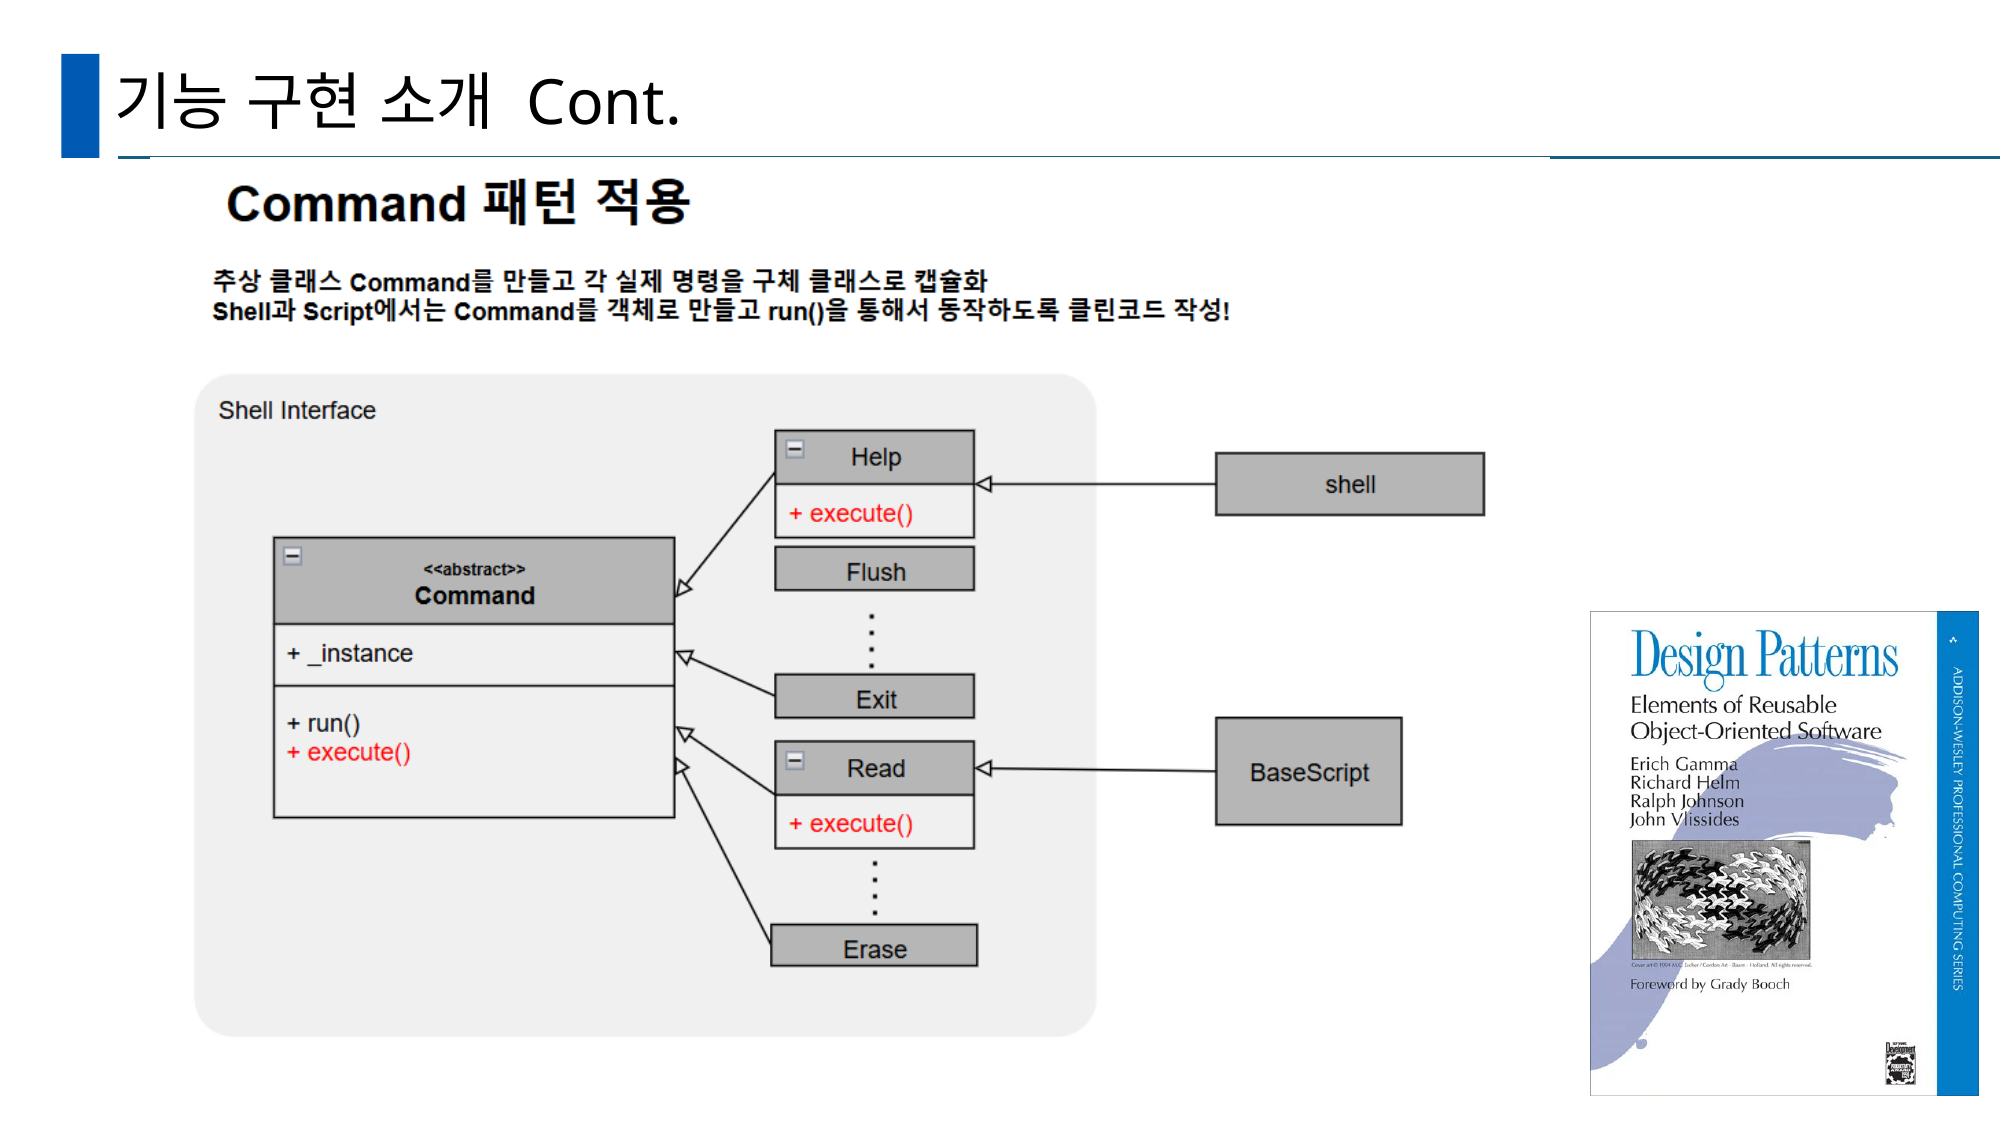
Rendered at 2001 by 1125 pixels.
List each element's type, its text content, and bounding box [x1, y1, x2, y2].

picture [1589, 611, 1979, 1096]
title 기능 구현 소개 Cont. [99, 50, 1825, 158]
picture [149, 157, 1550, 1076]
